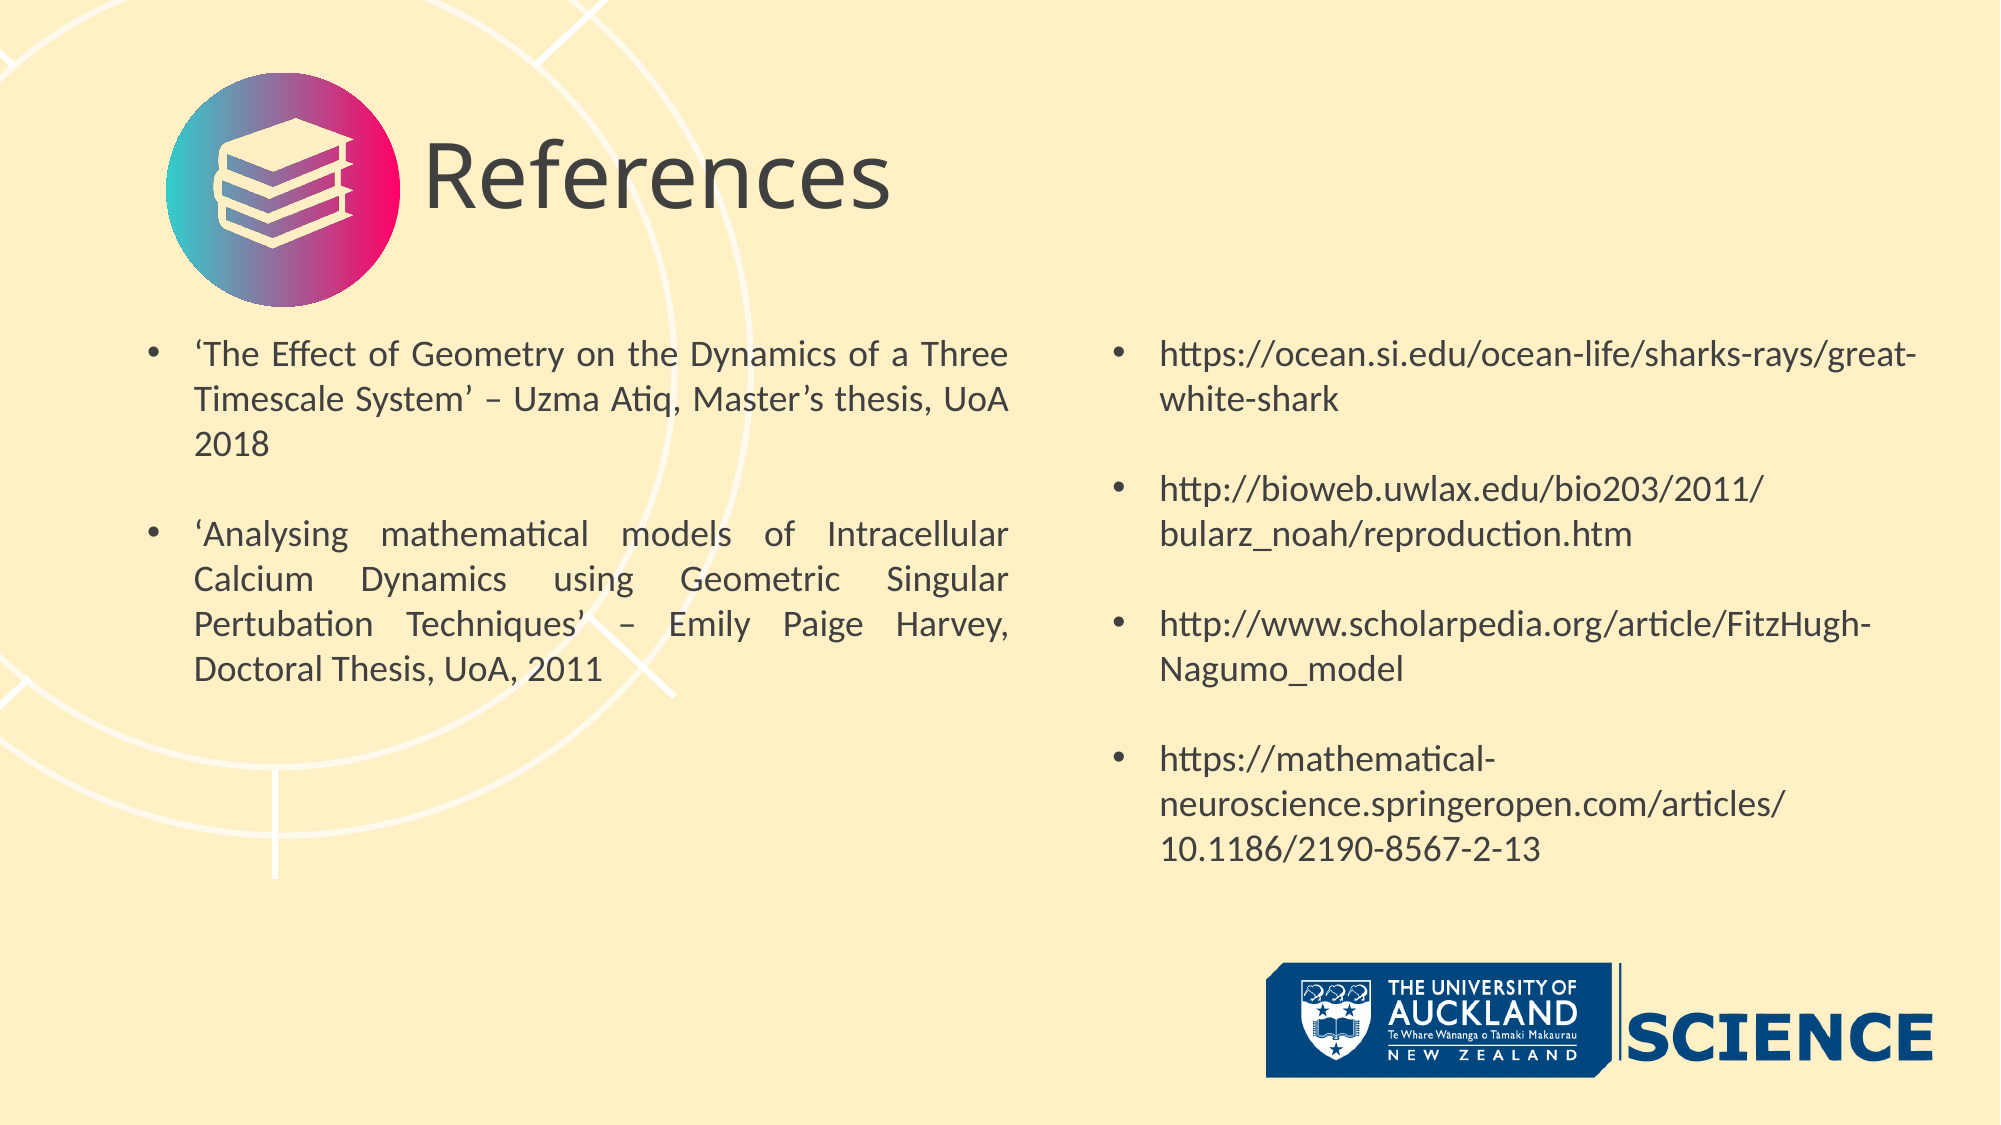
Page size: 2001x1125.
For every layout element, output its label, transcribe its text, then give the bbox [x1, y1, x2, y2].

picture [204, 104, 363, 262]
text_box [0, 0, 751, 879]
picture [1266, 944, 1958, 1095]
title References [751, 122, 1016, 236]
text_box https://ocean.si.edu/ocean-life/sharks-rays/great-white-shark http://bioweb.uwlax.edu/bio203/2011/bularz_noah/reproduction.htm http://www.scholarpedia.org/article/FitzHugh-Nagumo_model https://mathematical-neuroscience.springeropen.com/articles/10.1186/2190-8567-2-13 [1097, 321, 1991, 967]
text_box ‘The Effect of Geometry on the Dynamics of a Three Timescale System’ – Uzma Atiq, Master’s thesis, UoA 2018 ‘Analysing mathematical models of Intracellular Calcium Dynamics using Geometric Singular Pertubation Techniques’ – Emily Paige Harvey, Doctoral Thesis, UoA, 2011 [751, 321, 1025, 787]
